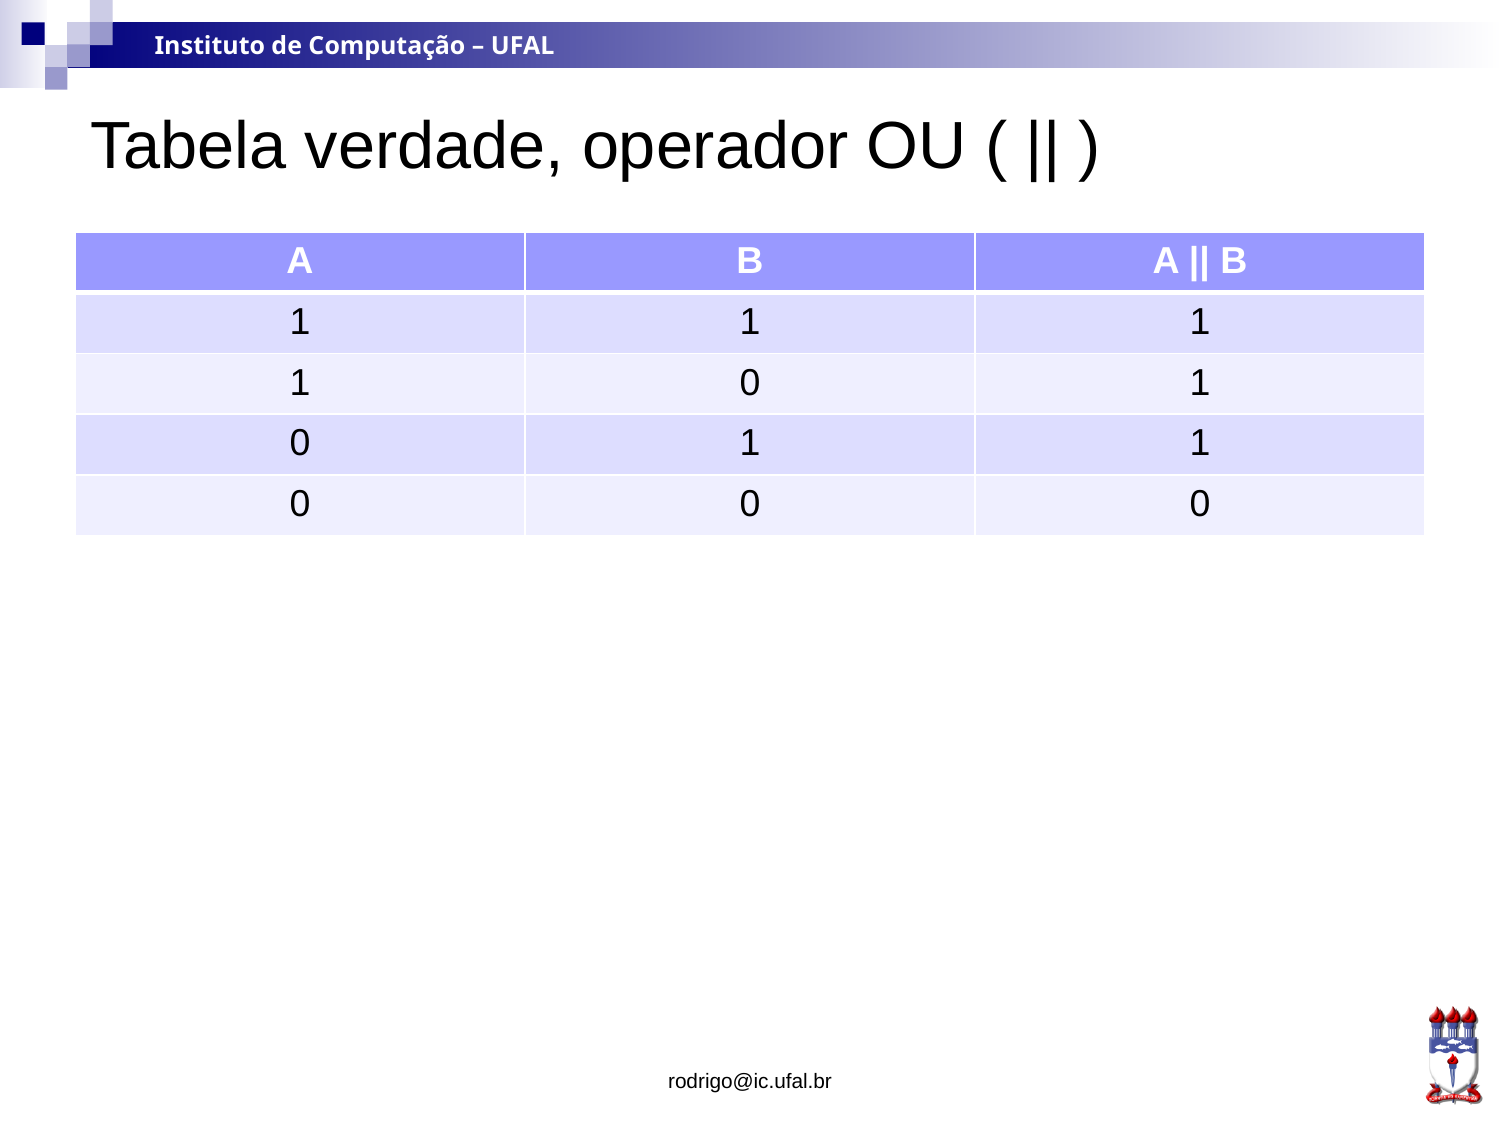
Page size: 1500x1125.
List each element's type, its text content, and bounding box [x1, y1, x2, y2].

table_cell 1 [976, 295, 1424, 353]
table_cell 1 [526, 295, 974, 353]
table_cell 1 [976, 415, 1424, 474]
table_cell 1 [76, 354, 524, 413]
table_cell 1 [526, 415, 974, 474]
table_cell 1 [76, 295, 524, 353]
table_cell 0 [976, 476, 1424, 535]
picture [1423, 1004, 1483, 1106]
table_header A || B [976, 233, 1424, 290]
table_header B [526, 233, 974, 290]
table_cell 0 [526, 354, 974, 413]
table_cell 0 [76, 415, 524, 474]
table_cell 0 [76, 476, 524, 535]
table_header A [76, 233, 524, 290]
footer rodrigo@ic.ufal.br [512, 1024, 988, 1101]
table_cell 1 [976, 354, 1424, 413]
title Tabela verdade, operador OU ( || ) [74, 74, 1426, 209]
table_cell 0 [526, 476, 974, 535]
